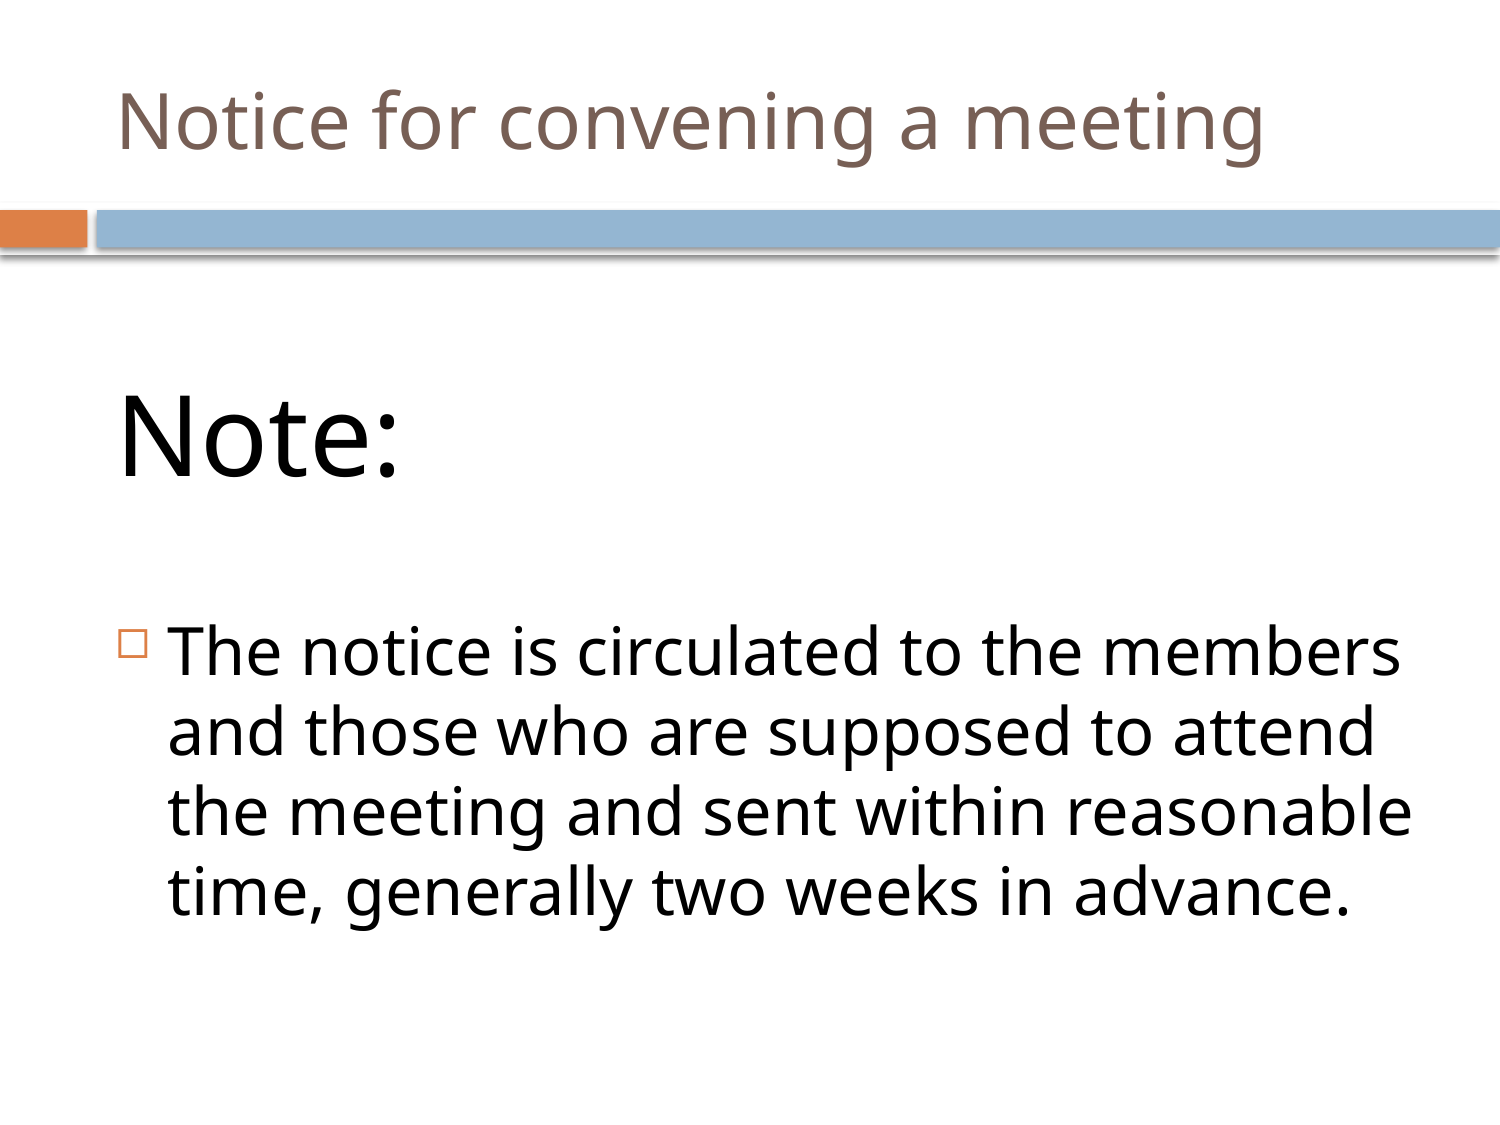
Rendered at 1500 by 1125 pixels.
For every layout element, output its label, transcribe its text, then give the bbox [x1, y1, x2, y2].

list Note: The notice is circulated to the members and those who are supposed to attend the meeting and sent within reasonable time, generally two weeks in advance. [100, 262, 1438, 1000]
title Notice for convening a meeting [100, 37, 1438, 200]
